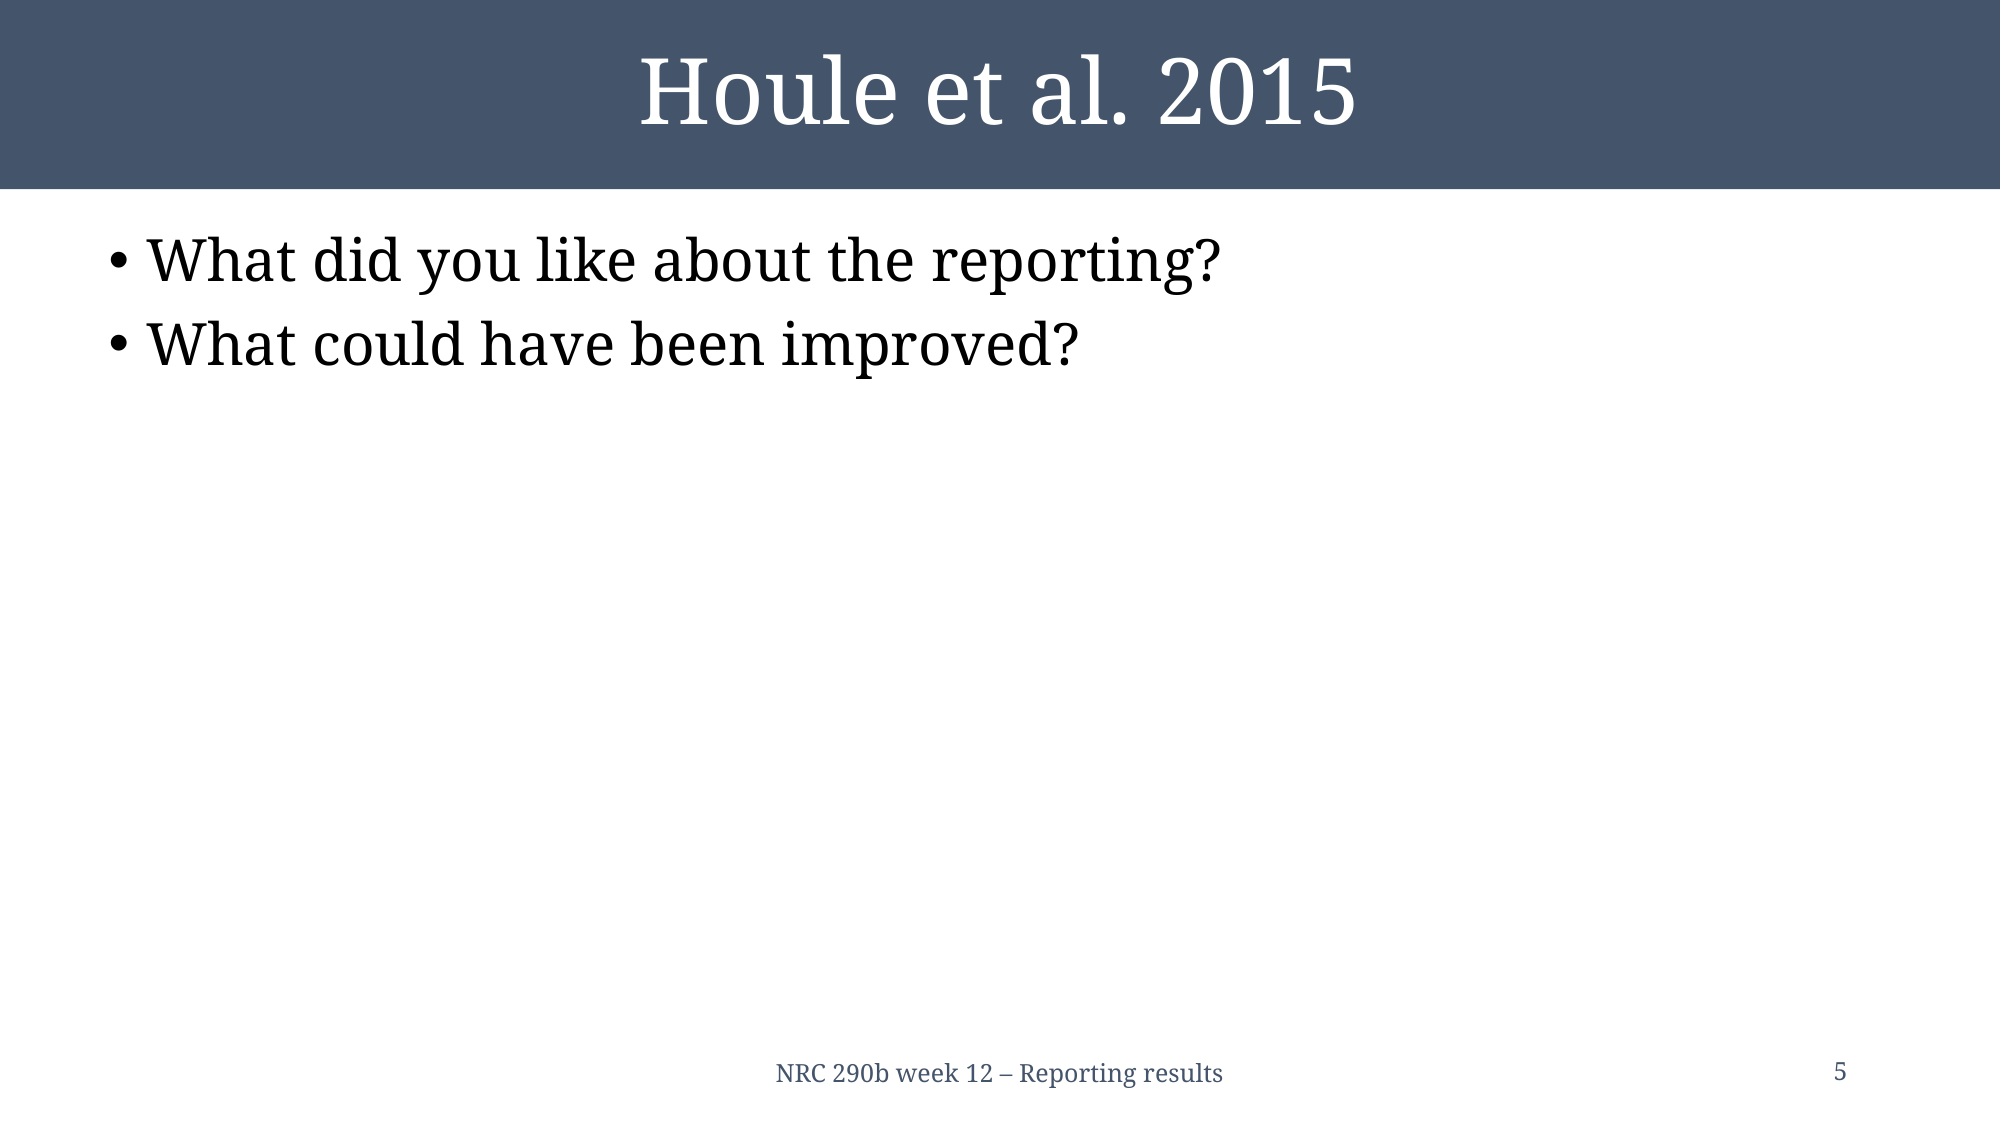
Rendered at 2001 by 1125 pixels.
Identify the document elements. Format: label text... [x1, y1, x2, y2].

list What did you like about the reporting? What could have been improved? [93, 223, 1898, 959]
footer NRC 290b week 12 – Reporting results [662, 1042, 1338, 1103]
title Houle et al. 2015 [0, 0, 2000, 190]
slide_number 5 [1412, 1042, 1863, 1103]
